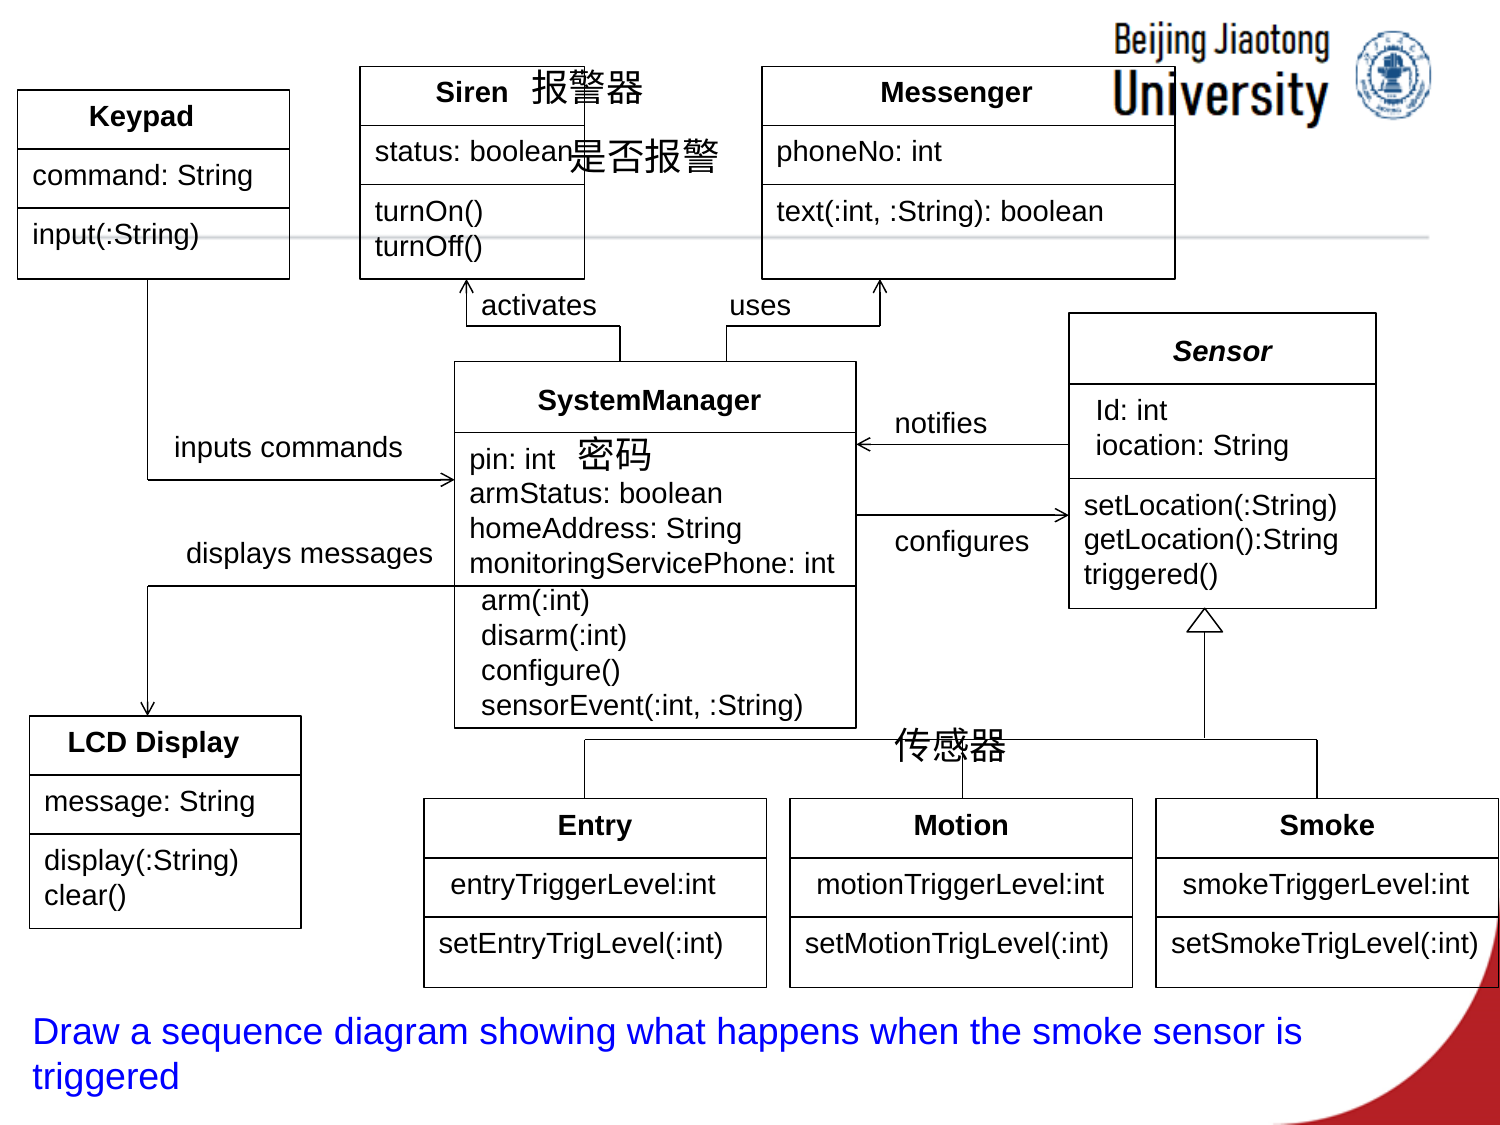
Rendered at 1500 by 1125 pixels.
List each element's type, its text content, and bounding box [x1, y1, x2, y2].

text_box [423, 864, 767, 916]
text_box LCD Display [29, 715, 278, 766]
text_box [789, 967, 1133, 988]
text_box [423, 967, 767, 988]
text_box 传感器 [879, 714, 1074, 739]
text_box [1068, 389, 1377, 478]
text_box 报警器 [516, 56, 686, 117]
text_box [17, 199, 290, 207]
text_box Sensor [1092, 324, 1353, 375]
text_box Siren [360, 66, 516, 116]
text_box [360, 116, 585, 125]
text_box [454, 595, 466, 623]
text_box Messenger [750, 66, 1164, 116]
text_box [1068, 484, 1377, 609]
text_box setLocation(:String) getLocation():String triggered() [1068, 485, 1365, 598]
picture [0, 0, 1500, 1125]
text_box status: boolean [360, 133, 554, 176]
text_box [790, 131, 1176, 184]
text_box inputs commands [159, 420, 443, 471]
text_box text(:int, :String): boolean [761, 190, 1176, 235]
text_box phoneNo: int [790, 134, 998, 176]
text_box Entry [447, 798, 743, 849]
text_box 传感器 [966, 749, 1074, 775]
text_box [29, 840, 302, 929]
text_box [1156, 798, 1499, 857]
text_box [1156, 865, 1499, 916]
text_box command: String [17, 154, 290, 199]
text_box [761, 235, 1176, 279]
text_box Keypad [17, 89, 266, 140]
text_box uses [714, 278, 868, 329]
text_box 密码 [562, 441, 715, 484]
text_box [761, 66, 1176, 125]
text_box arm(:int) disarm(:int) configure() sensorEvent(:int, :String) [466, 574, 833, 585]
text_box smokeTriggerLevel:int [1167, 864, 1499, 908]
text_box [360, 176, 554, 184]
text_box entryTriggerLevel:int [435, 865, 767, 908]
text_box 是否报警 [554, 125, 790, 186]
text_box 传感器 [879, 749, 958, 775]
text_box [1068, 313, 1377, 383]
text_box SystemManager [501, 373, 798, 424]
text_box [423, 798, 767, 857]
text_box setMotionTrigLevel(:int) [789, 923, 1133, 967]
text_box [789, 864, 1133, 916]
text_box Smoke [1179, 798, 1476, 849]
text_box [29, 825, 302, 833]
text_box configures [879, 523, 1046, 565]
text_box message: String [29, 781, 302, 825]
text_box activates [467, 278, 620, 325]
text_box notifies [879, 397, 1046, 443]
text_box [454, 623, 466, 728]
text_box [17, 214, 290, 279]
text_box turnOn() turnOff() [360, 190, 585, 270]
text_box [454, 361, 857, 432]
text_box [1187, 608, 1223, 632]
text_box pin: int armStatus: boolean homeAddress: String monitoringServicePhone: int [454, 433, 857, 585]
text_box displays messages [171, 527, 455, 577]
text_box Id: int iocation: String [1080, 392, 1365, 469]
text_box [789, 798, 1133, 857]
text_box [1156, 967, 1499, 988]
text_box [29, 715, 302, 774]
text_box [17, 89, 290, 148]
text_box Draw a sequence diagram showing what happens when the smoke sensor is triggered [17, 999, 1447, 1105]
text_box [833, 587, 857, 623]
text_box [833, 623, 857, 728]
text_box setEntryTrigLevel(:int) [423, 923, 767, 967]
text_box 密码 [562, 423, 715, 431]
text_box Motion [813, 798, 1109, 849]
text_box arm(:int) disarm(:int) configure() sensorEvent(:int, :String) [466, 595, 833, 729]
text_box [360, 270, 585, 279]
text_box setSmokeTrigLevel(:int) [1156, 923, 1499, 967]
text_box display(:String) clear() [29, 841, 290, 919]
text_box input(:String) [17, 215, 278, 258]
text_box motionTriggerLevel:int [801, 865, 1133, 908]
